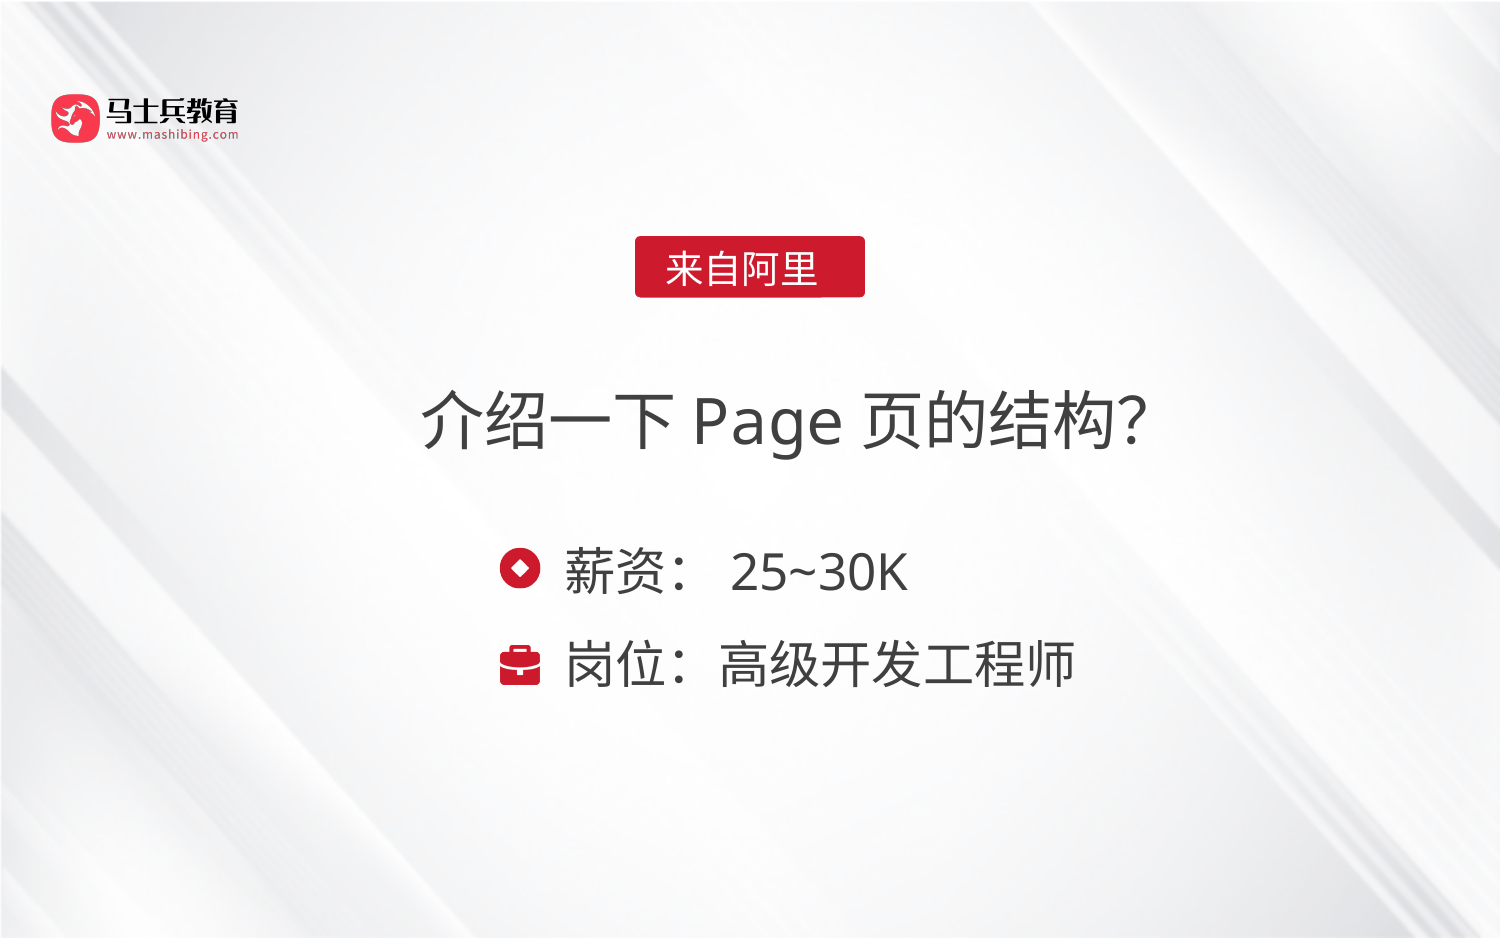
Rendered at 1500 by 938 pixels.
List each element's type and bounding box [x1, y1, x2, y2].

picture [51, 94, 238, 143]
picture [281, 0, 1219, 938]
